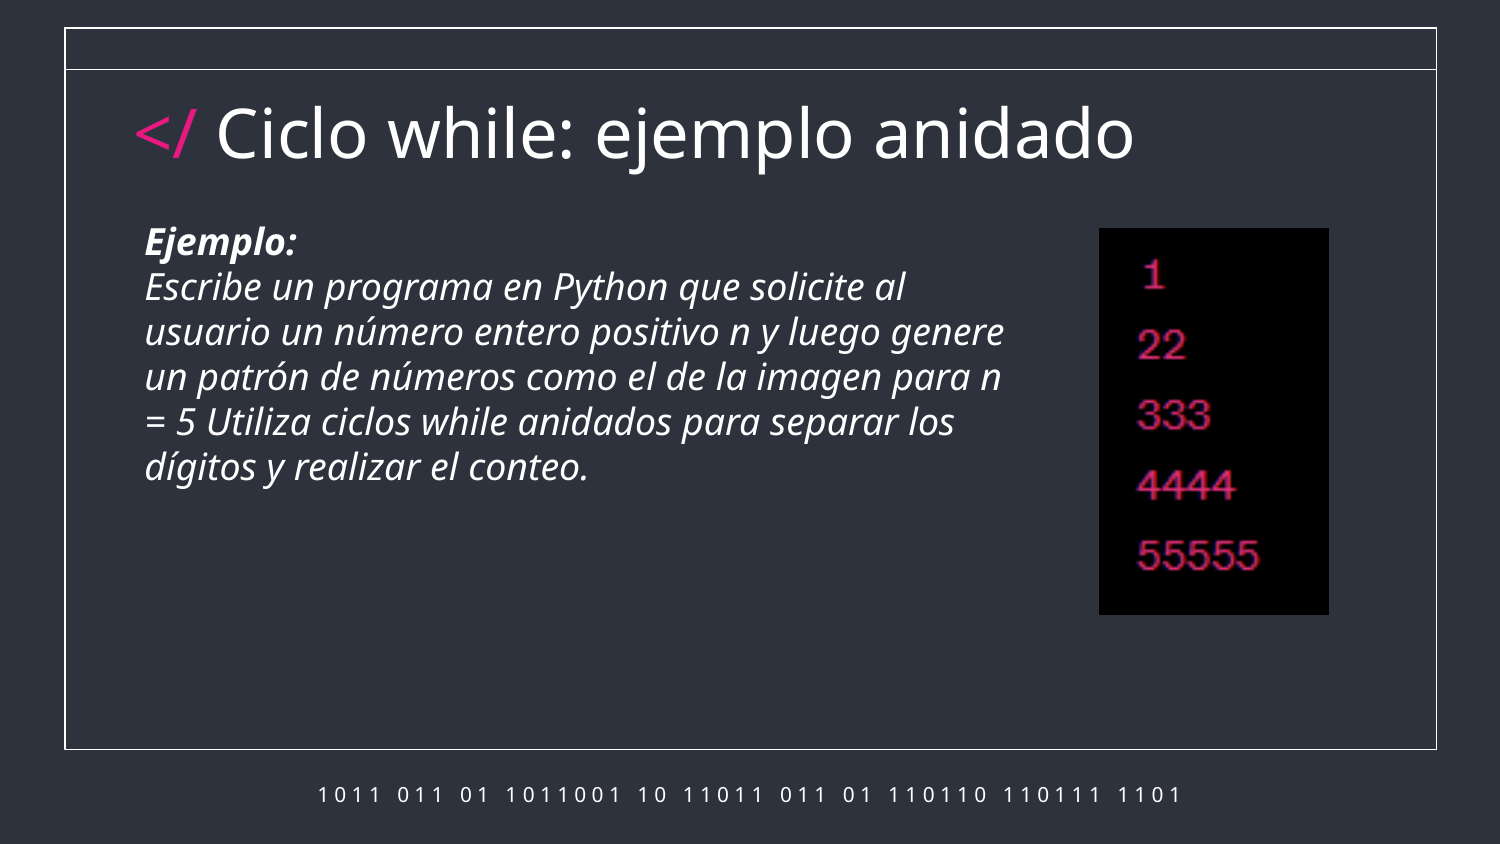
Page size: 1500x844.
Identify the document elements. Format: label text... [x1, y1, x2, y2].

picture [1099, 228, 1329, 616]
subtitle Ejemplo: Escribe un programa en Python que solicite al usuario un número entero positivo n y luego genere un patrón de números como el de la imagen para n = 5 Utiliza ciclos while anidados para separar los dígitos y realizar el conteo. [129, 202, 1025, 732]
title </ Ciclo while: ejemplo anidado [118, 75, 1382, 170]
